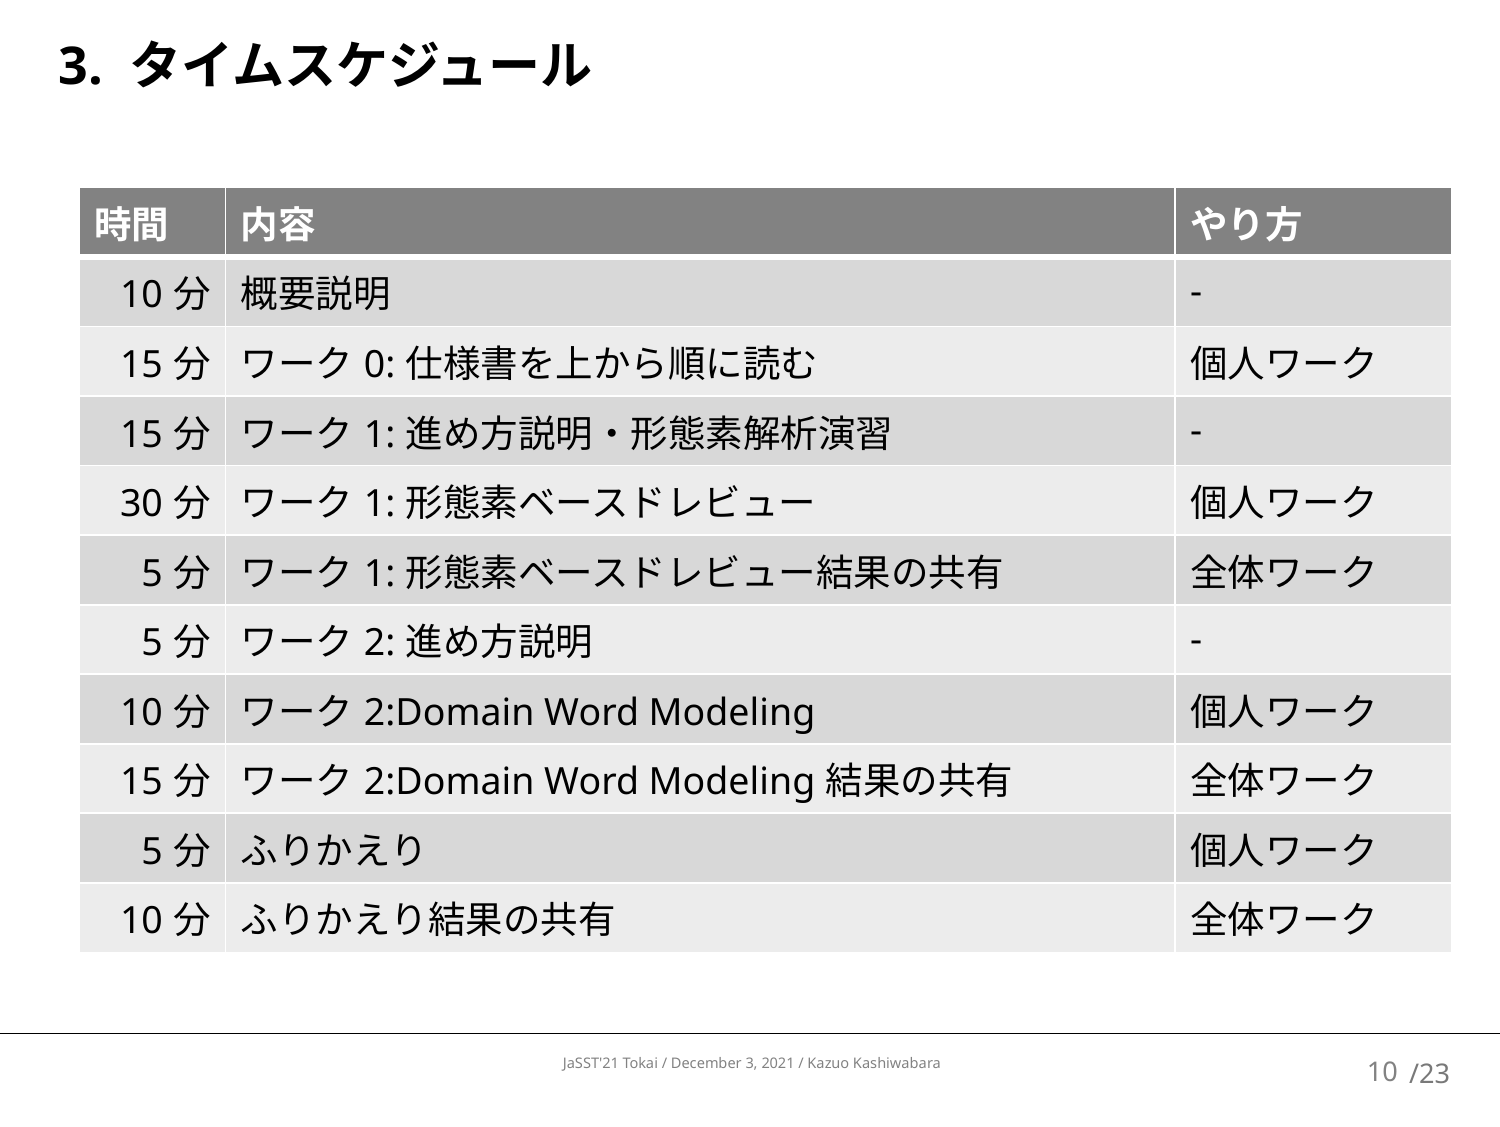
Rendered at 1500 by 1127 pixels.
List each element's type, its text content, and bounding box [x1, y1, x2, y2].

table_cell 10分 [80, 884, 225, 952]
table_cell 5分 [80, 814, 225, 882]
table_cell ワーク2:Domain Word Modeling結果の共有 [226, 745, 1174, 812]
table_cell 個人ワーク [1176, 327, 1451, 395]
table_cell 個人ワーク [1176, 466, 1451, 534]
table_cell - [1176, 260, 1451, 326]
table_cell 個人ワーク [1176, 814, 1451, 882]
table_cell - [1176, 397, 1451, 465]
table_cell 15分 [80, 745, 225, 812]
table_cell ふりかえり [226, 814, 1174, 882]
table_cell 10分 [80, 675, 225, 743]
table_cell 5分 [80, 536, 225, 604]
title 3. タイムスケジュール [0, 32, 1500, 91]
table_cell 15分 [80, 397, 225, 465]
table_cell 個人ワーク [1176, 675, 1451, 743]
table_cell ワーク1:形態素ベースドレビュー [226, 466, 1174, 534]
table_header やり方 [1176, 188, 1451, 254]
table_cell ワーク1:形態素ベースドレビュー結果の共有 [226, 536, 1174, 604]
table_cell ワーク1:進め方説明・形態素解析演習 [226, 397, 1174, 465]
table_cell 5分 [80, 606, 225, 673]
table_cell ワーク2:進め方説明 [226, 606, 1174, 673]
table_cell ふりかえり結果の共有 [226, 884, 1174, 952]
table_header 時間 [80, 188, 225, 254]
table_cell 全体ワーク [1176, 536, 1451, 604]
table_cell 15分 [80, 327, 225, 395]
table_cell ワーク0:仕様書を上から順に読む [226, 327, 1174, 395]
table_cell 全体ワーク [1176, 884, 1451, 952]
table_cell 全体ワーク [1176, 745, 1451, 812]
table_cell 10分 [80, 260, 225, 326]
table_cell 概要説明 [226, 260, 1174, 326]
table_cell - [1176, 606, 1451, 673]
slide_number 9 [1257, 1042, 1420, 1103]
table_cell 30分 [80, 466, 225, 534]
table_cell ワーク2:Domain Word Modeling [226, 675, 1174, 743]
table_header 内容 [226, 188, 1174, 254]
